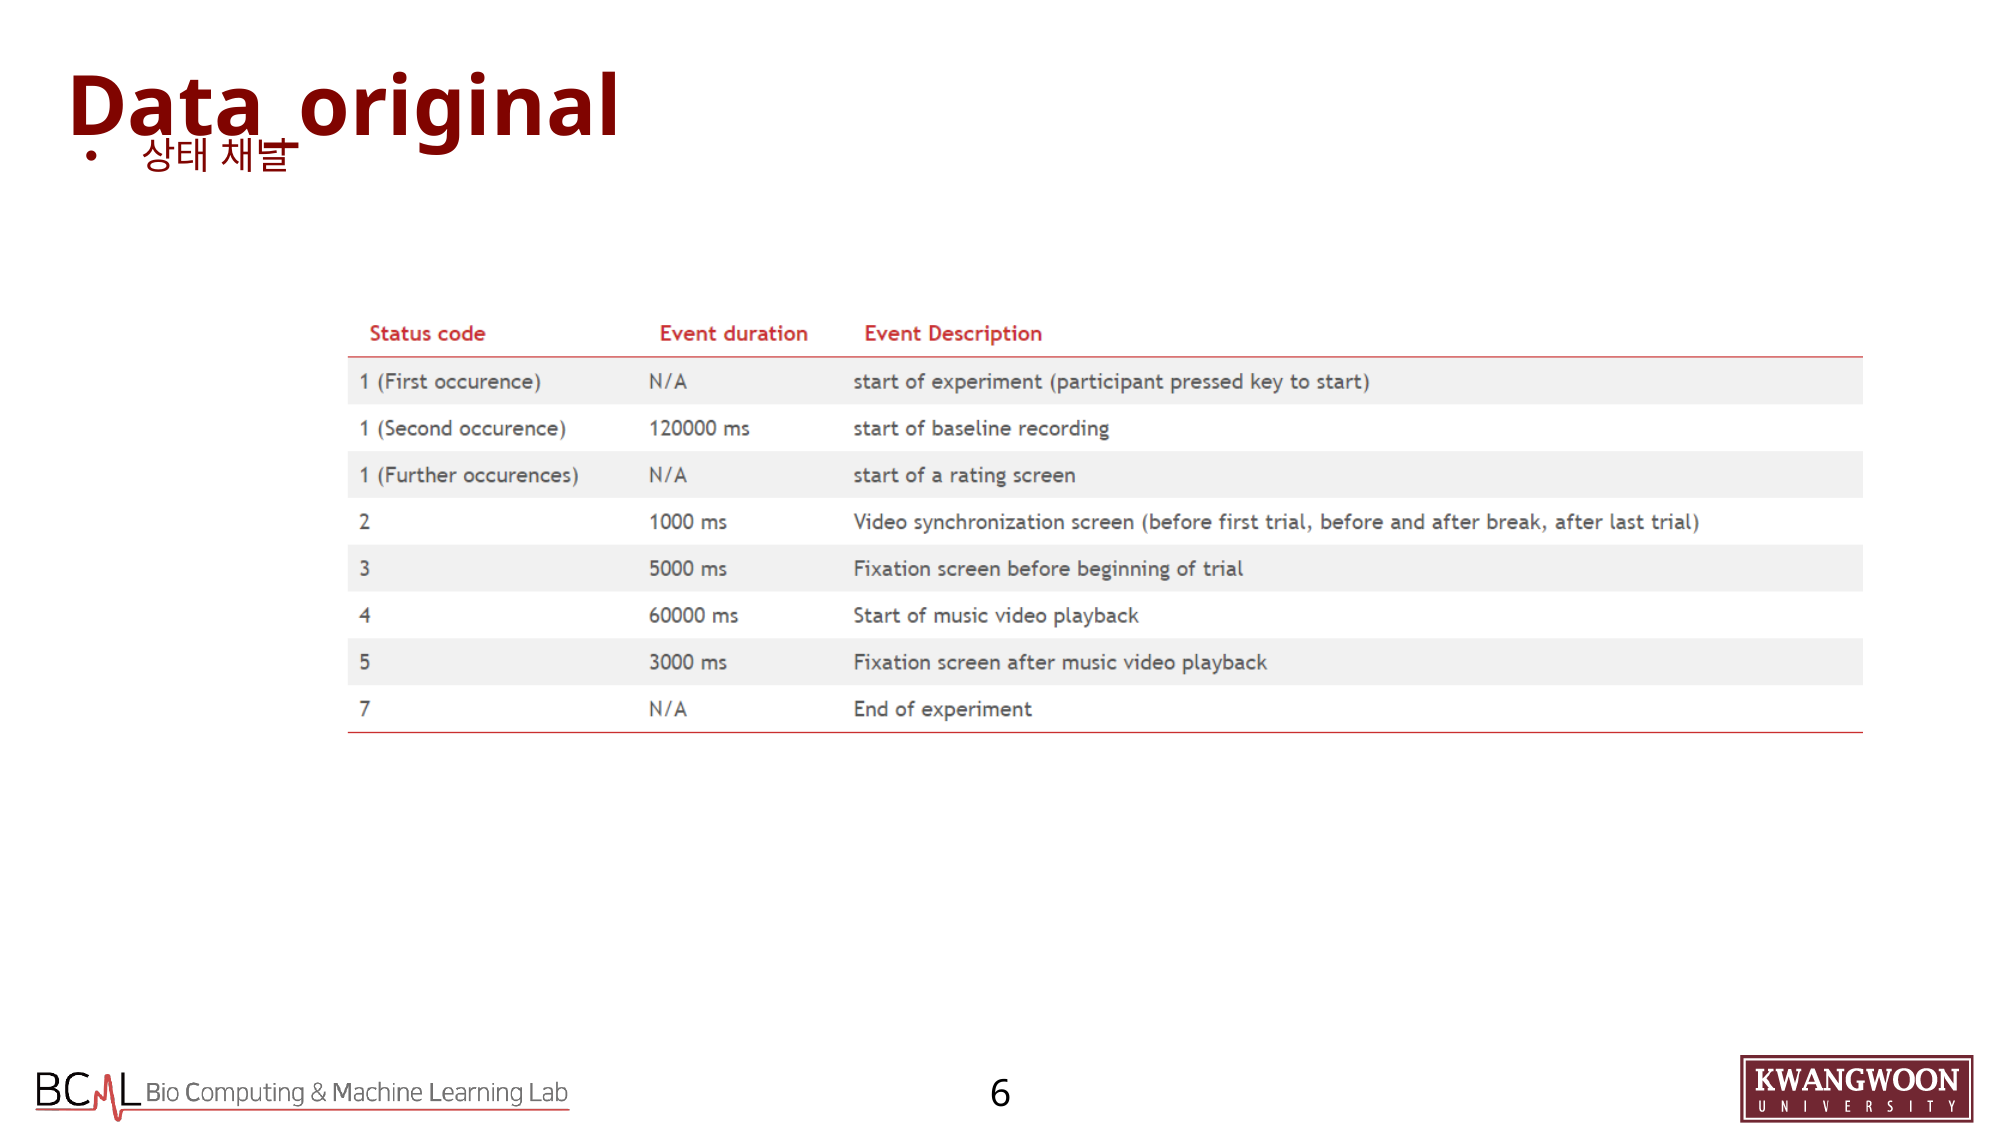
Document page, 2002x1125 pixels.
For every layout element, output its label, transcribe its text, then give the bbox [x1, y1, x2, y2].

picture [27, 1061, 578, 1125]
picture [1740, 1055, 1974, 1123]
picture [336, 312, 1863, 738]
slide_number 5 [775, 1061, 1226, 1122]
title Data_original [66, 66, 1935, 138]
list 상태 채널 [66, 137, 1798, 924]
